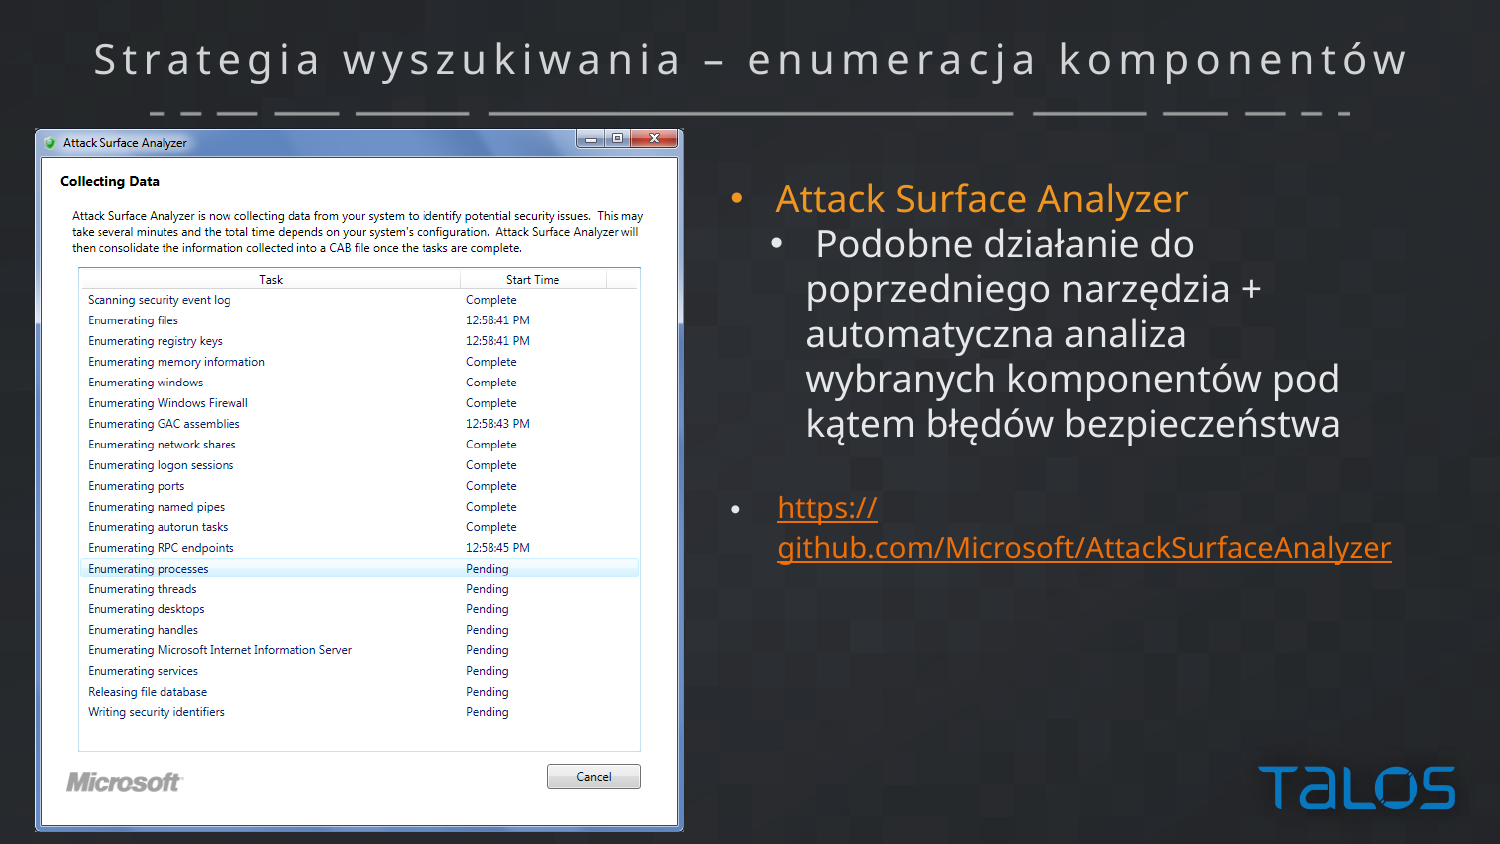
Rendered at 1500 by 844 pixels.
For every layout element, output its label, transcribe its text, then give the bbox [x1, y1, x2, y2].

title Strategia wyszukiwania – enumeracja komponentów [75, 0, 1425, 129]
text_box Attack Surface Analyzer Podobne działanie do poprzedniego narzędzia + automatyczna analiza wybranych komponentów pod kątem błędów bezpieczeństwa https://github.com/Microsoft/AttackSurfaceAnalyzer [715, 167, 1462, 612]
picture [35, 128, 684, 832]
